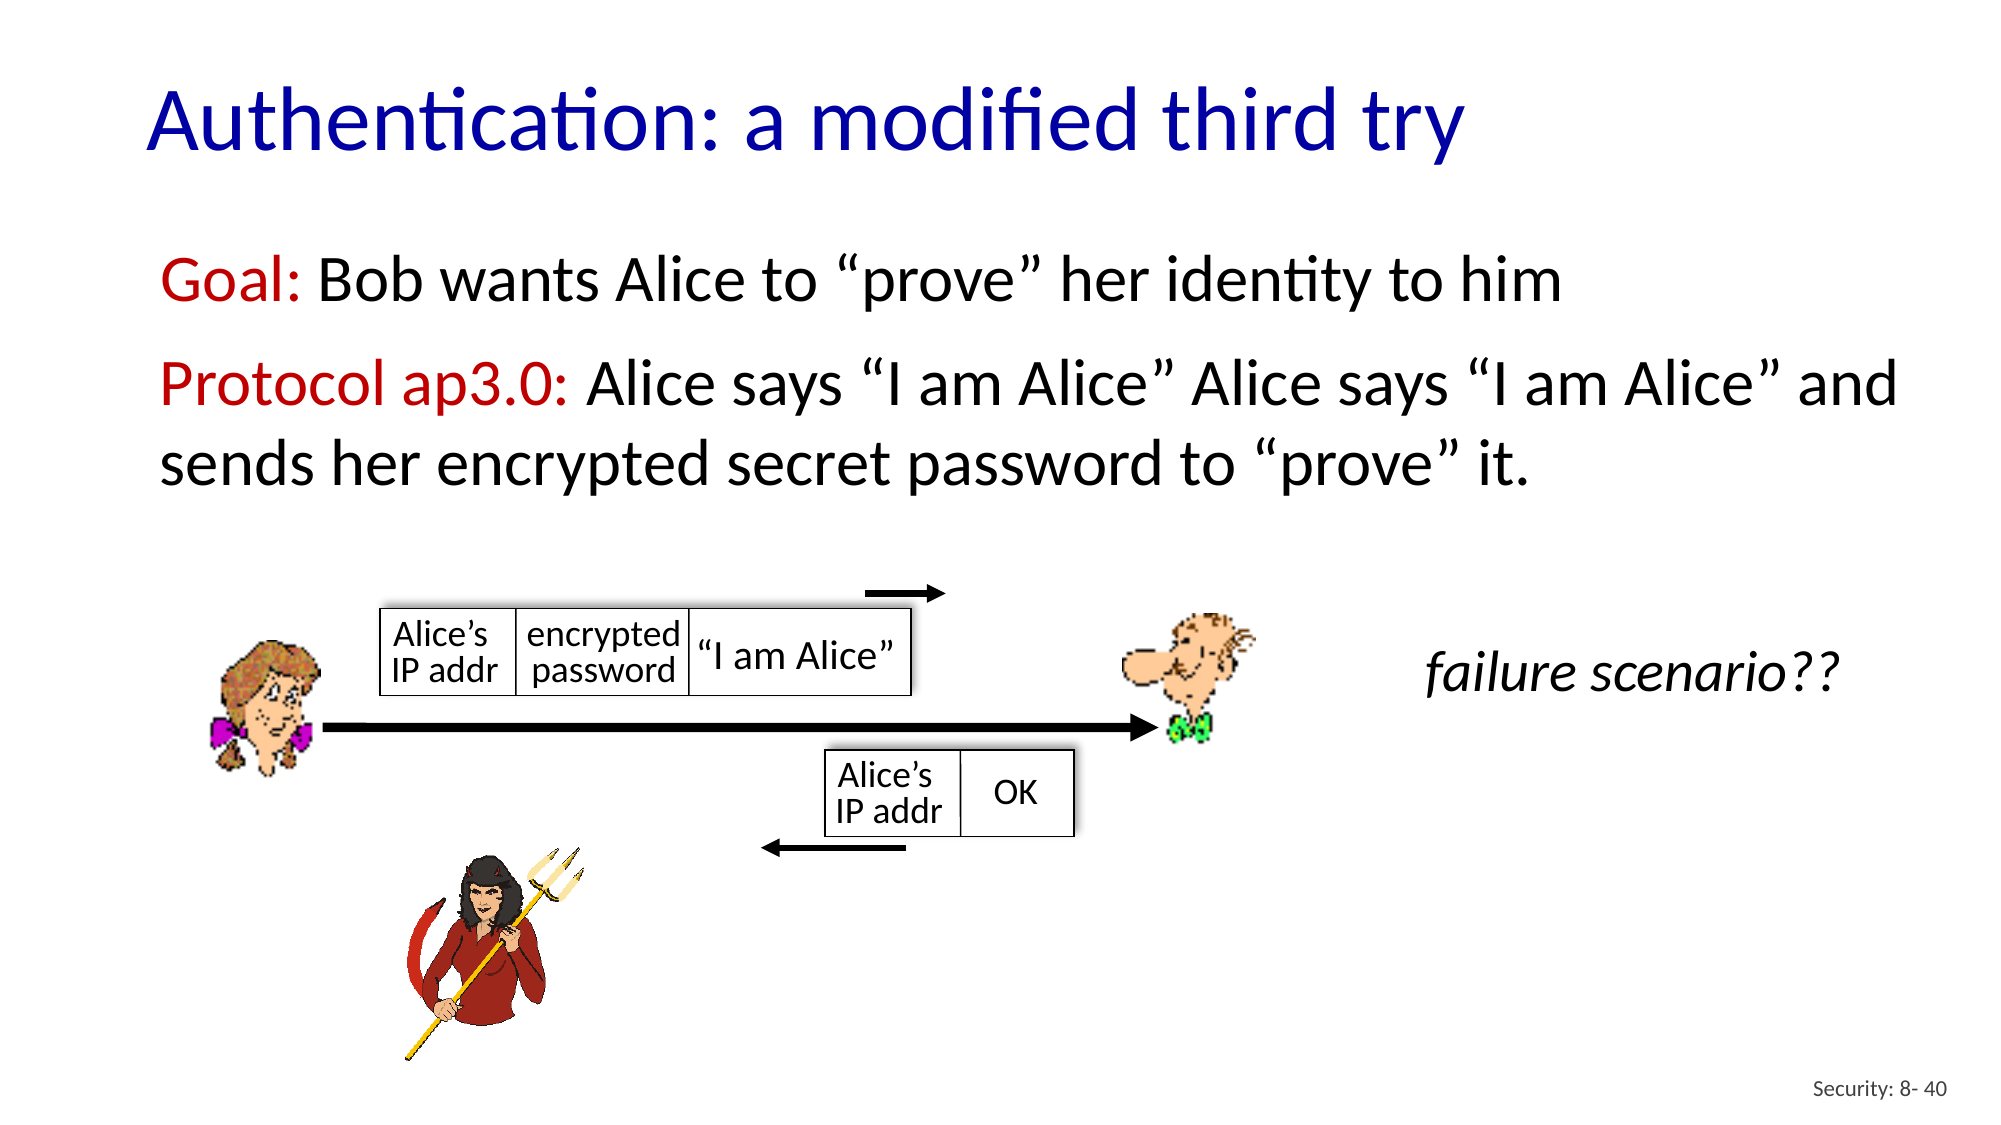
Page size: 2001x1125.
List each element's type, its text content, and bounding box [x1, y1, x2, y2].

picture [405, 847, 584, 1061]
text_box Protocol ap3.0: Alice says “I am Alice” Alice says “I am Alice” and sends her encrypted secret password to “prove” it. [145, 331, 1937, 667]
text_box Goal: Bob wants Alice to “prove” her identity to him [124, 236, 1713, 395]
picture [1122, 613, 1256, 750]
picture [206, 640, 321, 783]
slide_number Security: 8- 40 [1512, 1056, 1963, 1117]
text_box failure scenario?? [1410, 626, 1857, 711]
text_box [375, 593, 946, 700]
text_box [819, 749, 1074, 841]
title Authentication: a modified third try [131, 47, 1856, 195]
